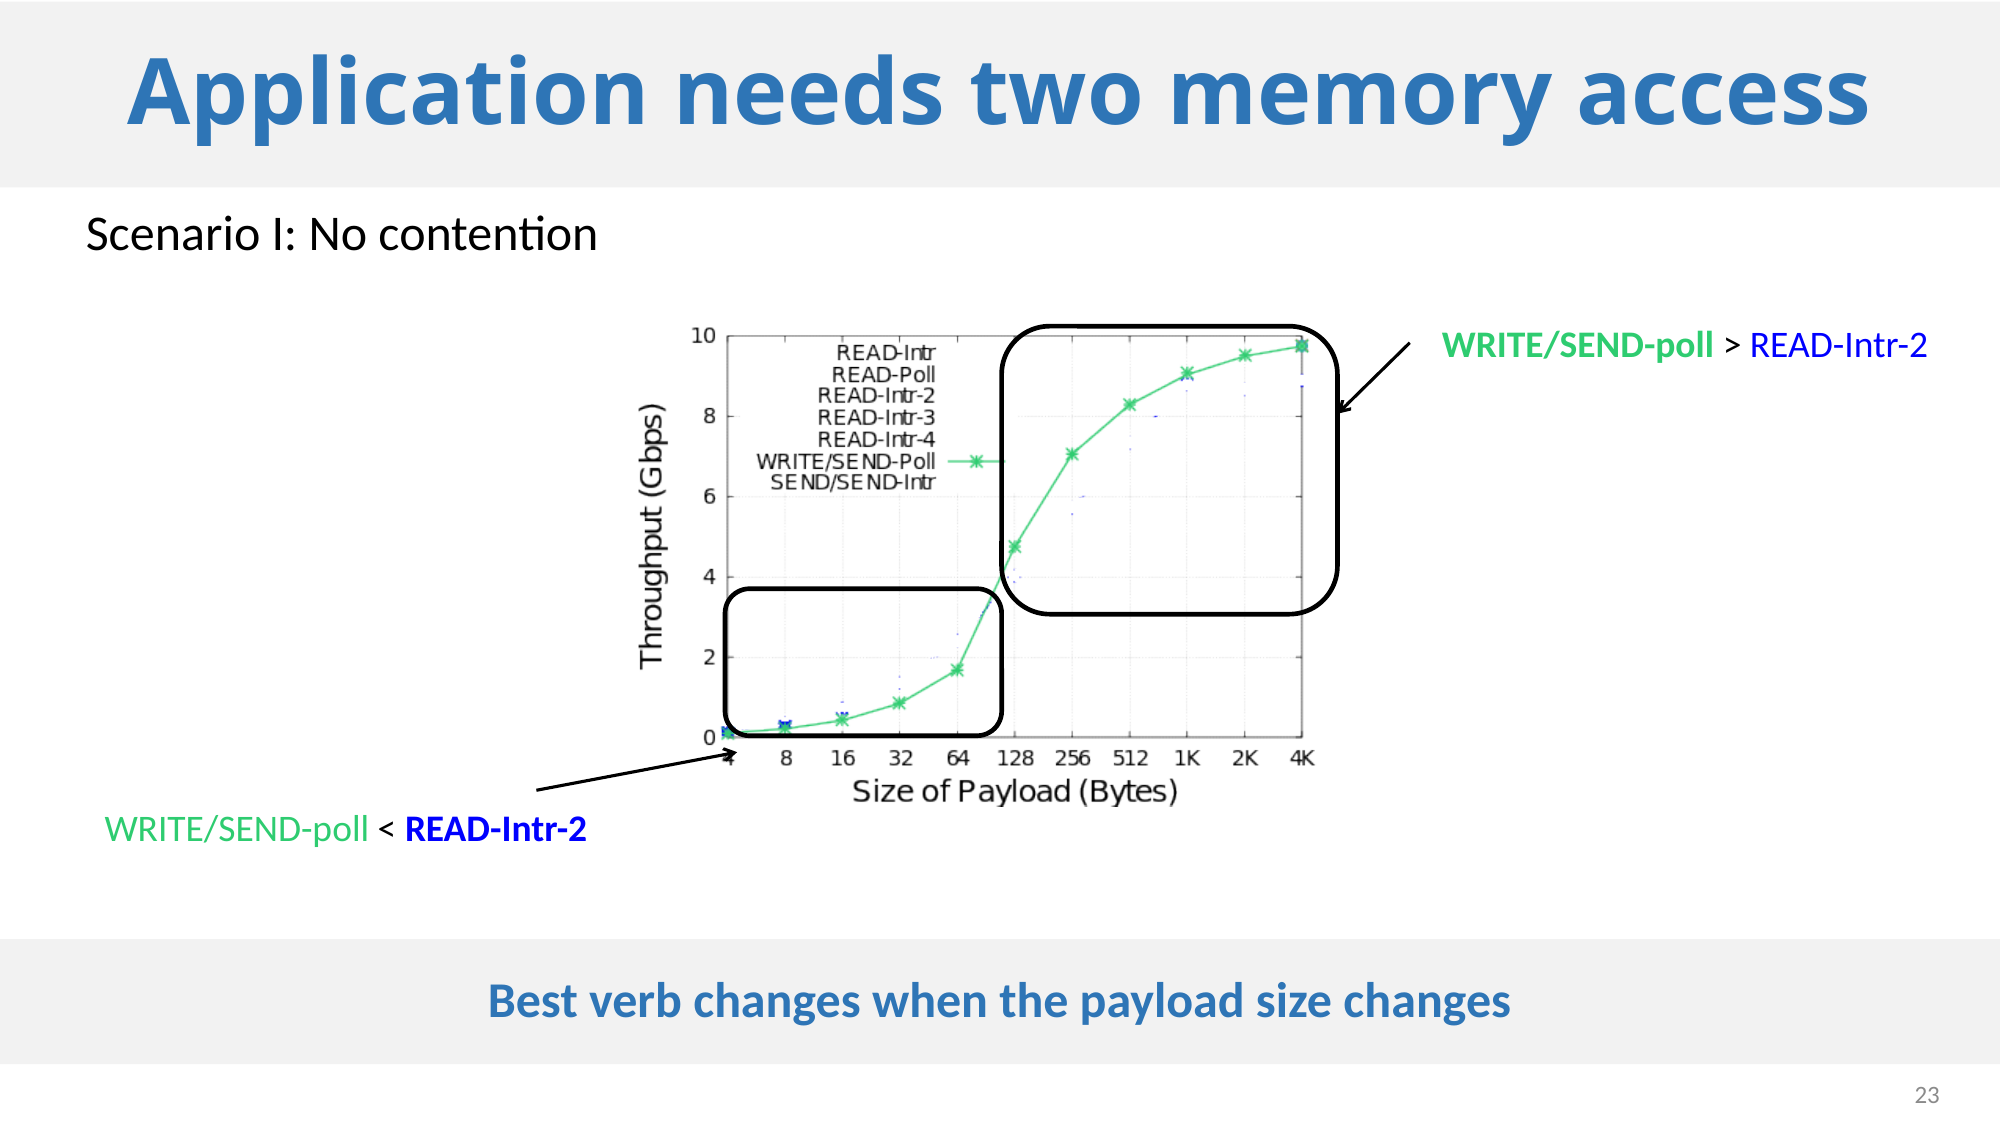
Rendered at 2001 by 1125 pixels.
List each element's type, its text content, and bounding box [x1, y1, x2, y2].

text_box [1318, 334, 1339, 606]
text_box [1337, 342, 1410, 414]
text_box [536, 752, 738, 791]
text_box WRITE/SEND-poll > READ-Intr-2 [1426, 312, 1944, 373]
text_box WRITE/SEND-poll < READ-Intr-2 [89, 796, 603, 857]
picture [637, 326, 1318, 807]
list Scenario I: No contention [70, 200, 1925, 925]
list Best verb changes when the payload size changes [0, 939, 2000, 1065]
slide_number 23 [1794, 1070, 1955, 1116]
title Application needs two memory access [0, 1, 2000, 188]
